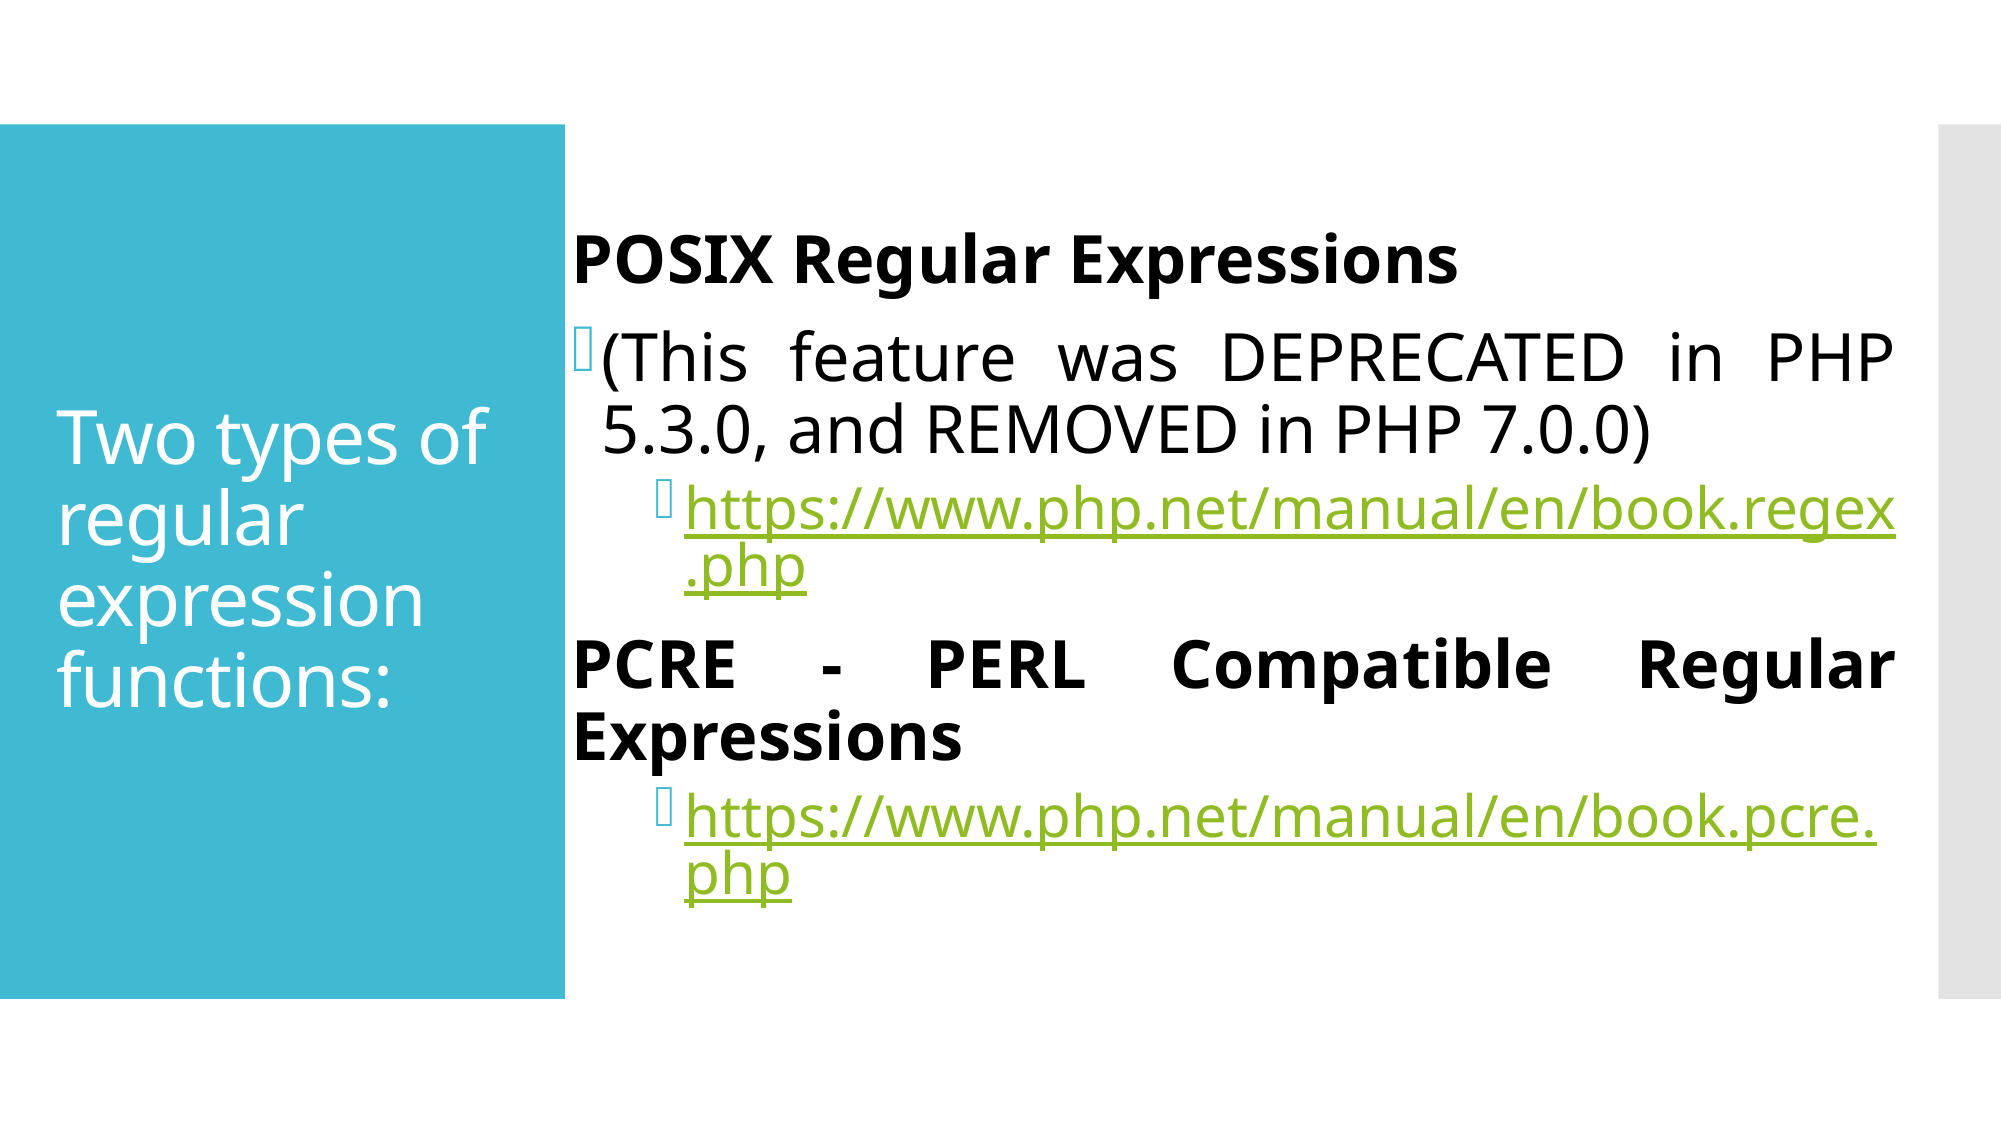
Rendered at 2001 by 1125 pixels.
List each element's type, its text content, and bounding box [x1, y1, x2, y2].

list POSIX Regular Expressions (This feature was DEPRECATED in PHP 5.3.0, and REMOVED in PHP 7.0.0) https://www.php.net/manual/en/book.regex.php PCRE - PERL Compatible Regular Expressions https://www.php.net/manual/en/book.pcre.php [556, 141, 1913, 982]
title Two types of regular expression functions: [41, 184, 525, 940]
